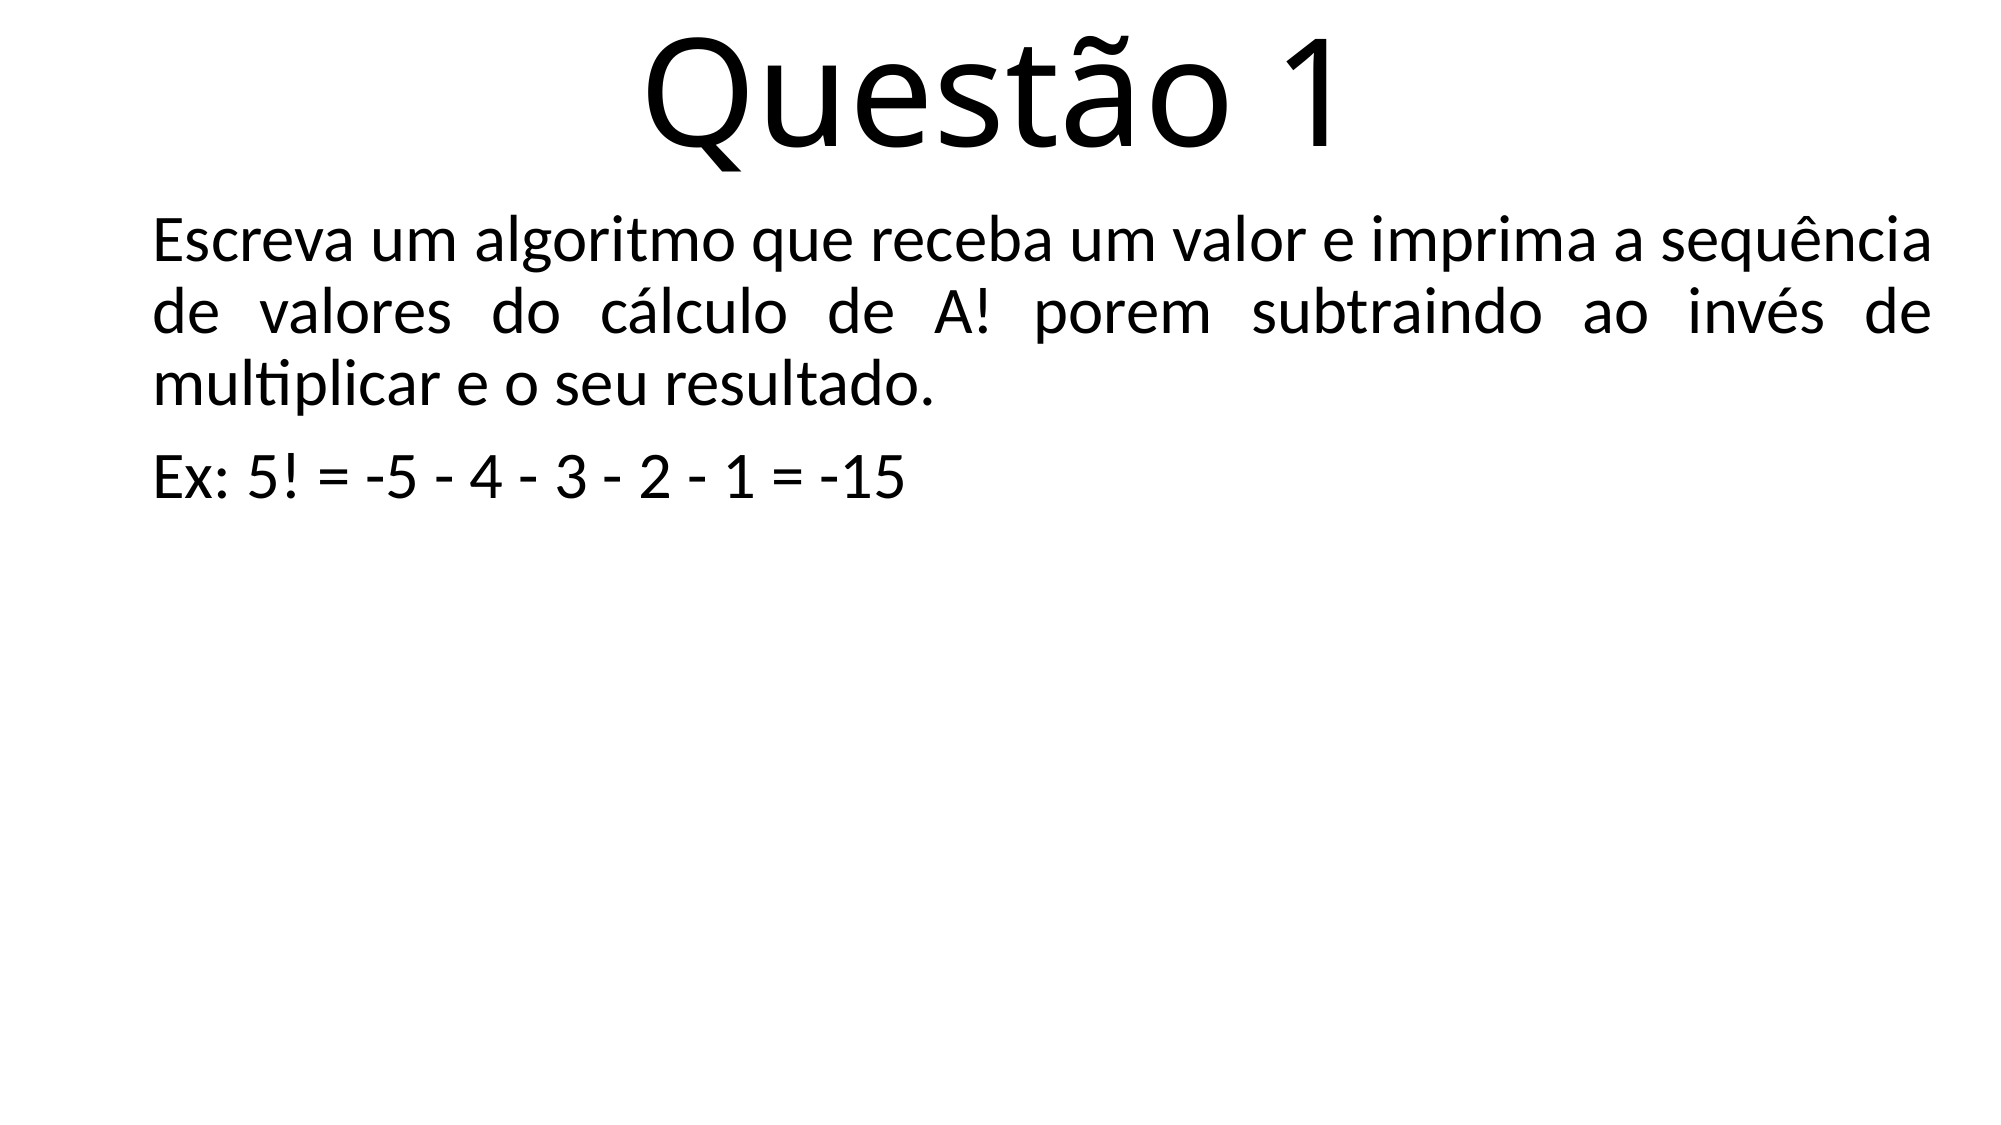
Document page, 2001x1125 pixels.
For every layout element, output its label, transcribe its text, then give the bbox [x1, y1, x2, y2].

list Escreva um algoritmo que receba um valor e imprima a sequência de valores do cálculo de A! porem subtraindo ao invés de multiplicar e o seu resultado. Ex: 5! = -5 - 4 - 3 - 2 - 1 = -15 [137, 196, 1950, 1073]
title Questão 1 [137, 0, 1863, 196]
